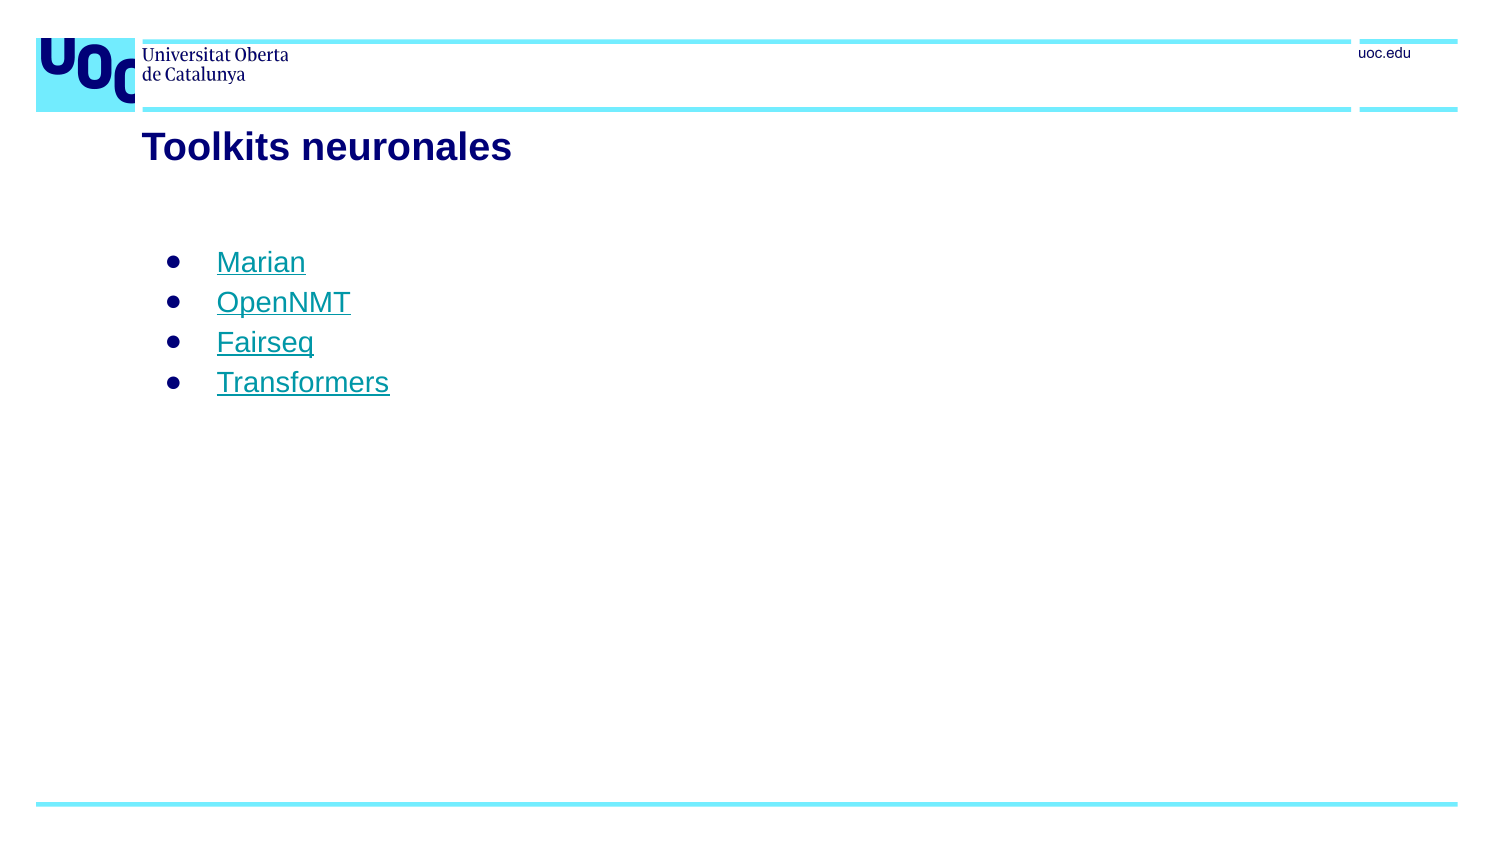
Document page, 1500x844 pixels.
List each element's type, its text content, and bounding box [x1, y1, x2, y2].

picture [36, 38, 135, 112]
list Marian OpenNMT Fairseq Transformers [126, 222, 1160, 699]
picture [142, 47, 288, 84]
title Toolkits neuronales [126, 106, 1353, 235]
picture [1359, 47, 1410, 58]
